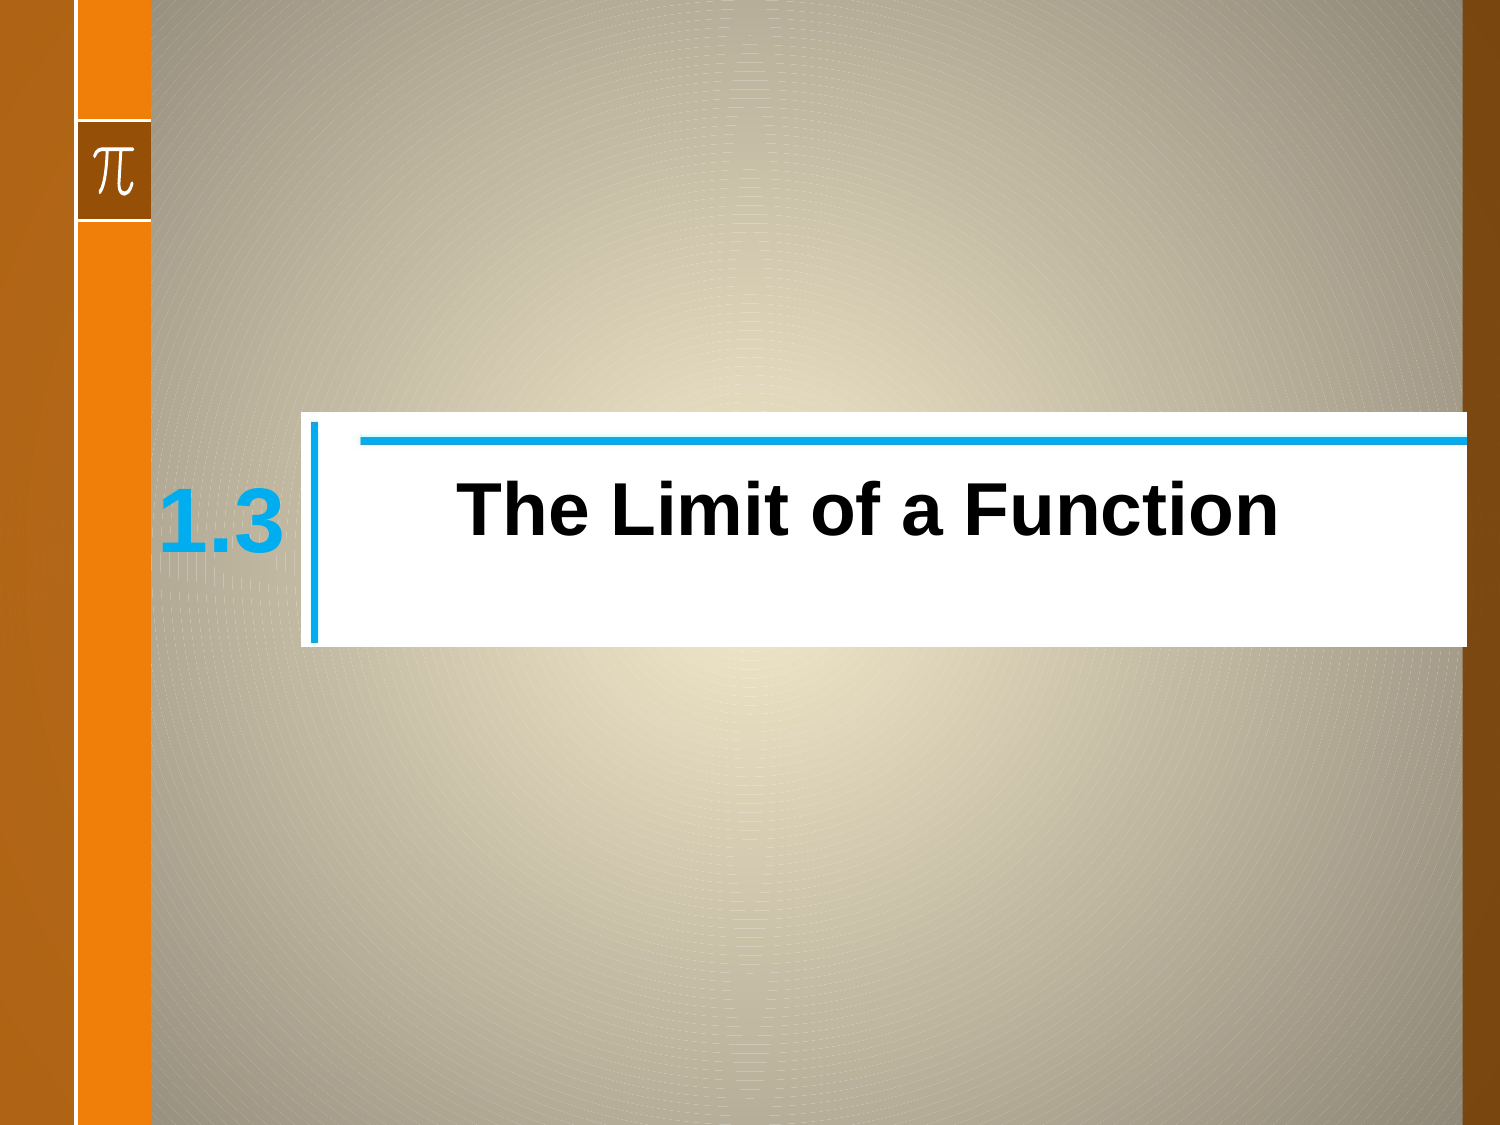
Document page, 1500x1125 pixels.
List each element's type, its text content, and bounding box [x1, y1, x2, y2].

text_box 1.3 [142, 453, 301, 578]
picture [301, 412, 1467, 647]
